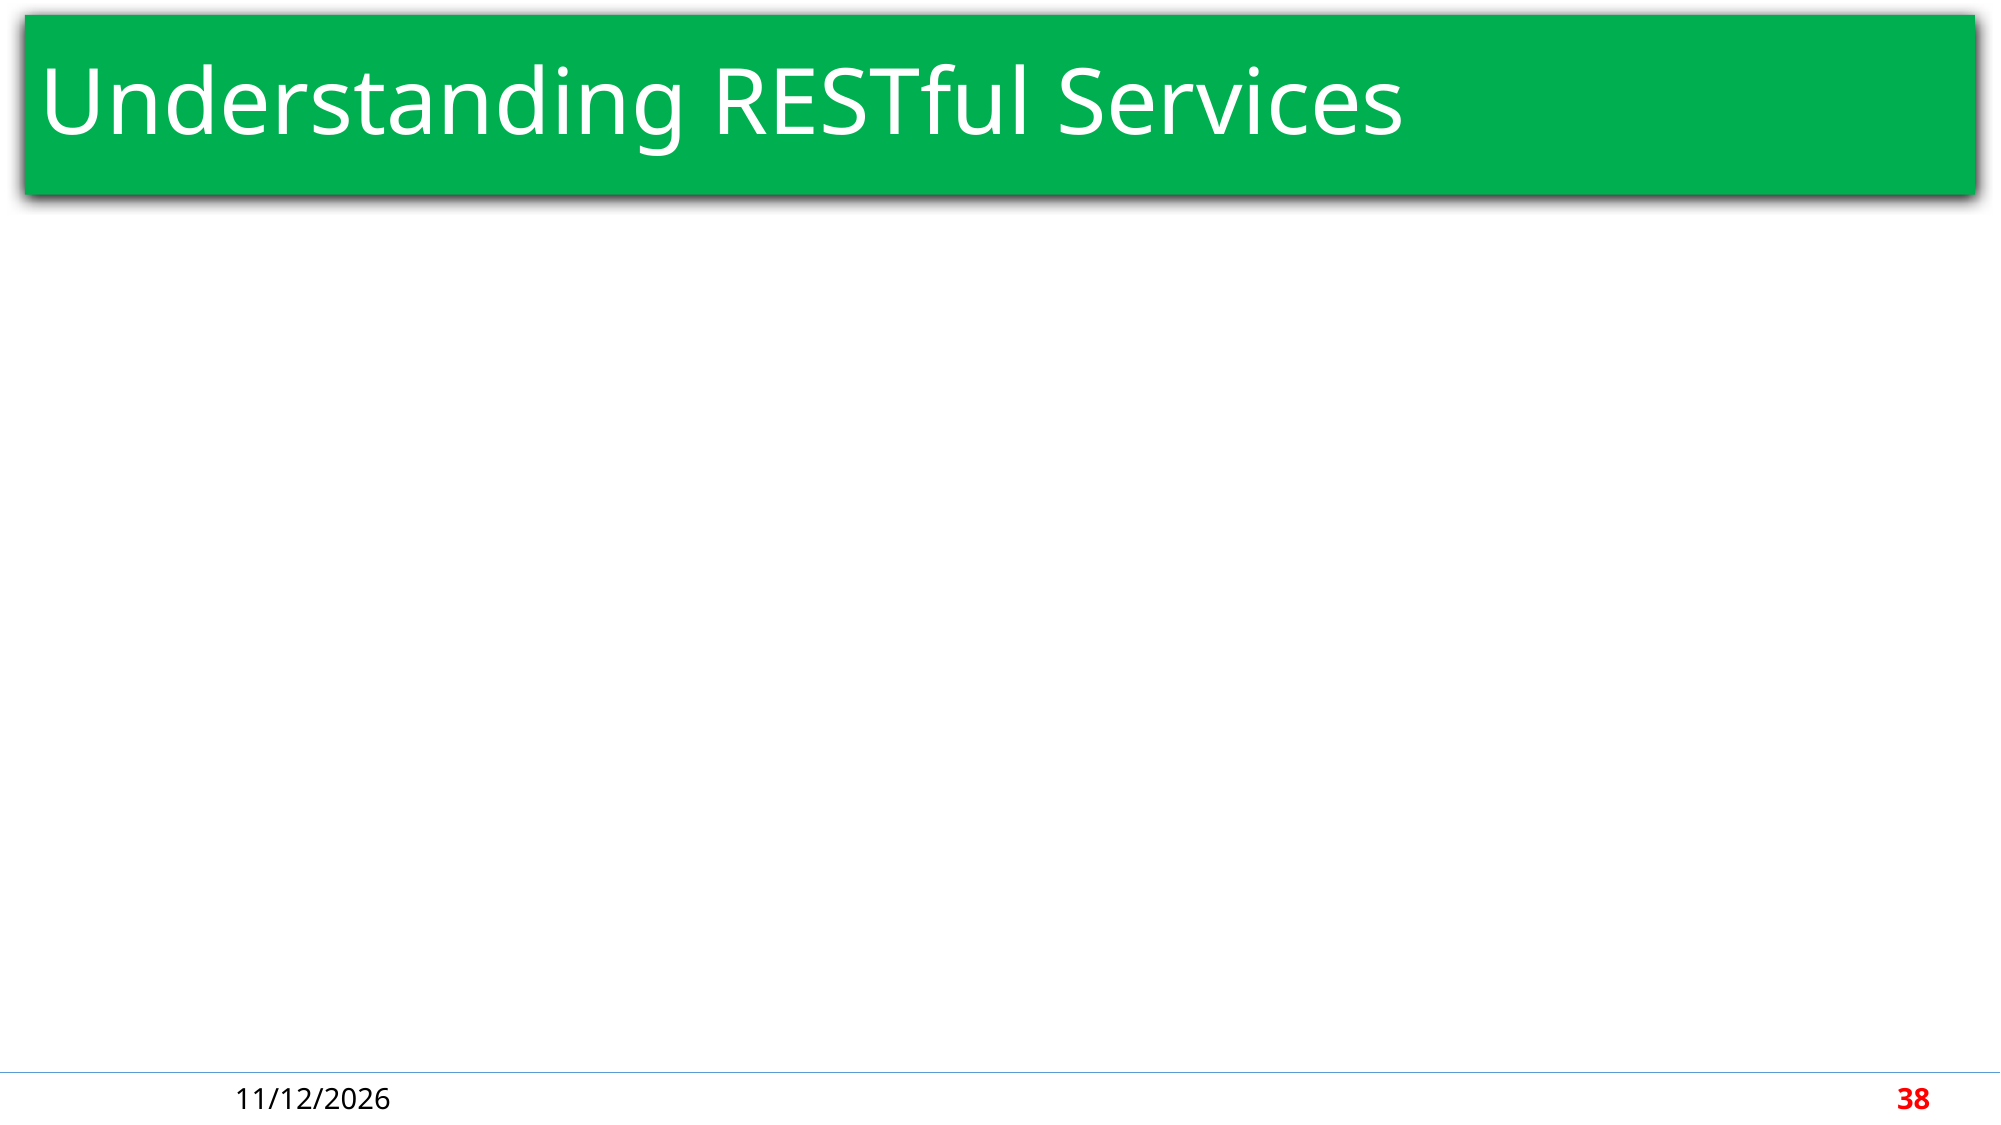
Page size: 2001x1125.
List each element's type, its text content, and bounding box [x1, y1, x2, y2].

title Understanding RESTful Services [24, 14, 1975, 195]
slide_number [220, 1072, 671, 1115]
slide_number 38 [1495, 1072, 1946, 1115]
